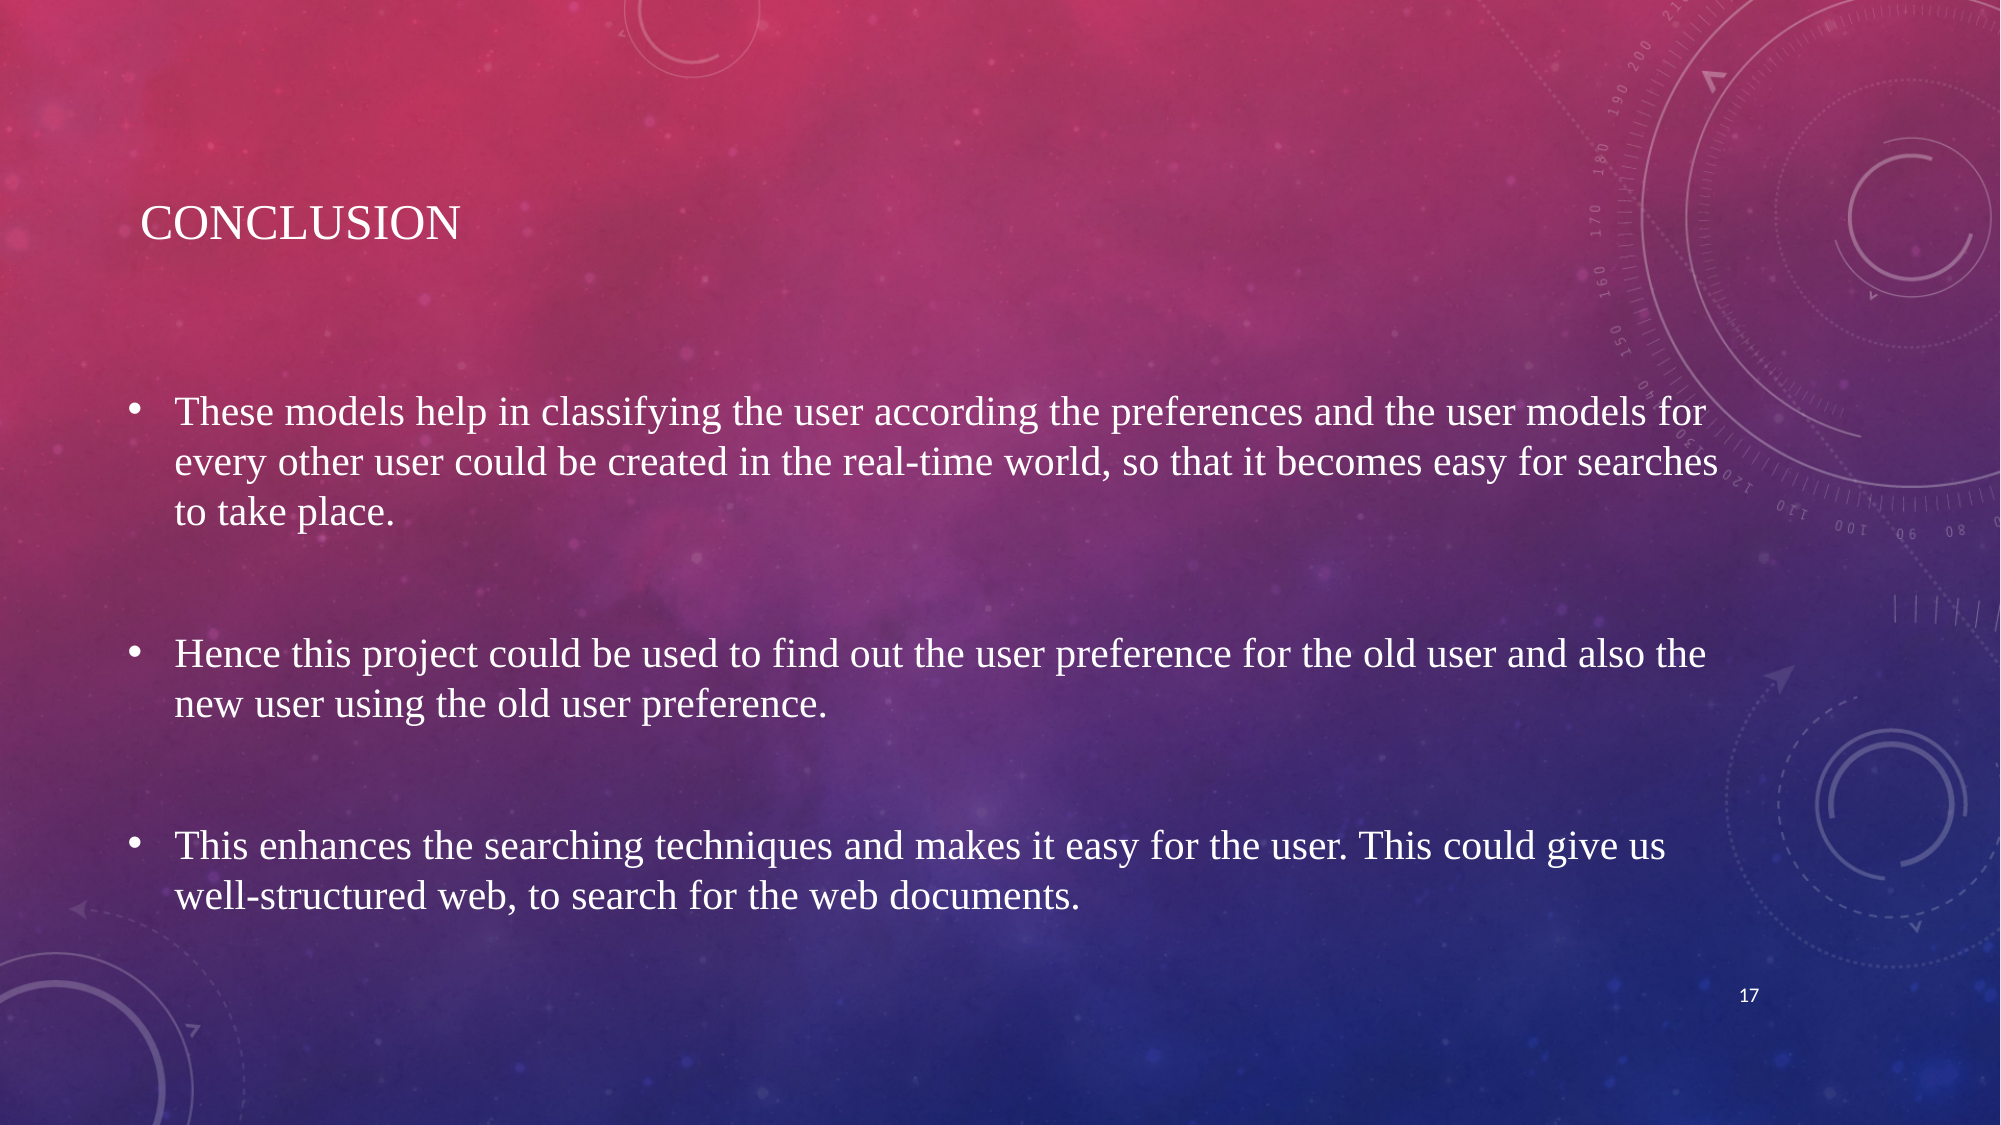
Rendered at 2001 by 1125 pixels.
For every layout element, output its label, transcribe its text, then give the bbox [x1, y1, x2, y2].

slide_number 17 [1684, 963, 1775, 1025]
picture [0, 0, 2001, 1125]
list These models help in classifying the user according the preferences and the user models for every other user could be created in the real-time world, so that it becomes easy for searches to take place. Hence this project could be used to find out the user preference for the old user and also the new user using the old user preference. This enhances the searching techniques and makes it easy for the user. This could give us well-structured web, to search for the web documents. [112, 351, 1775, 950]
title Conclusion [112, 99, 1775, 339]
